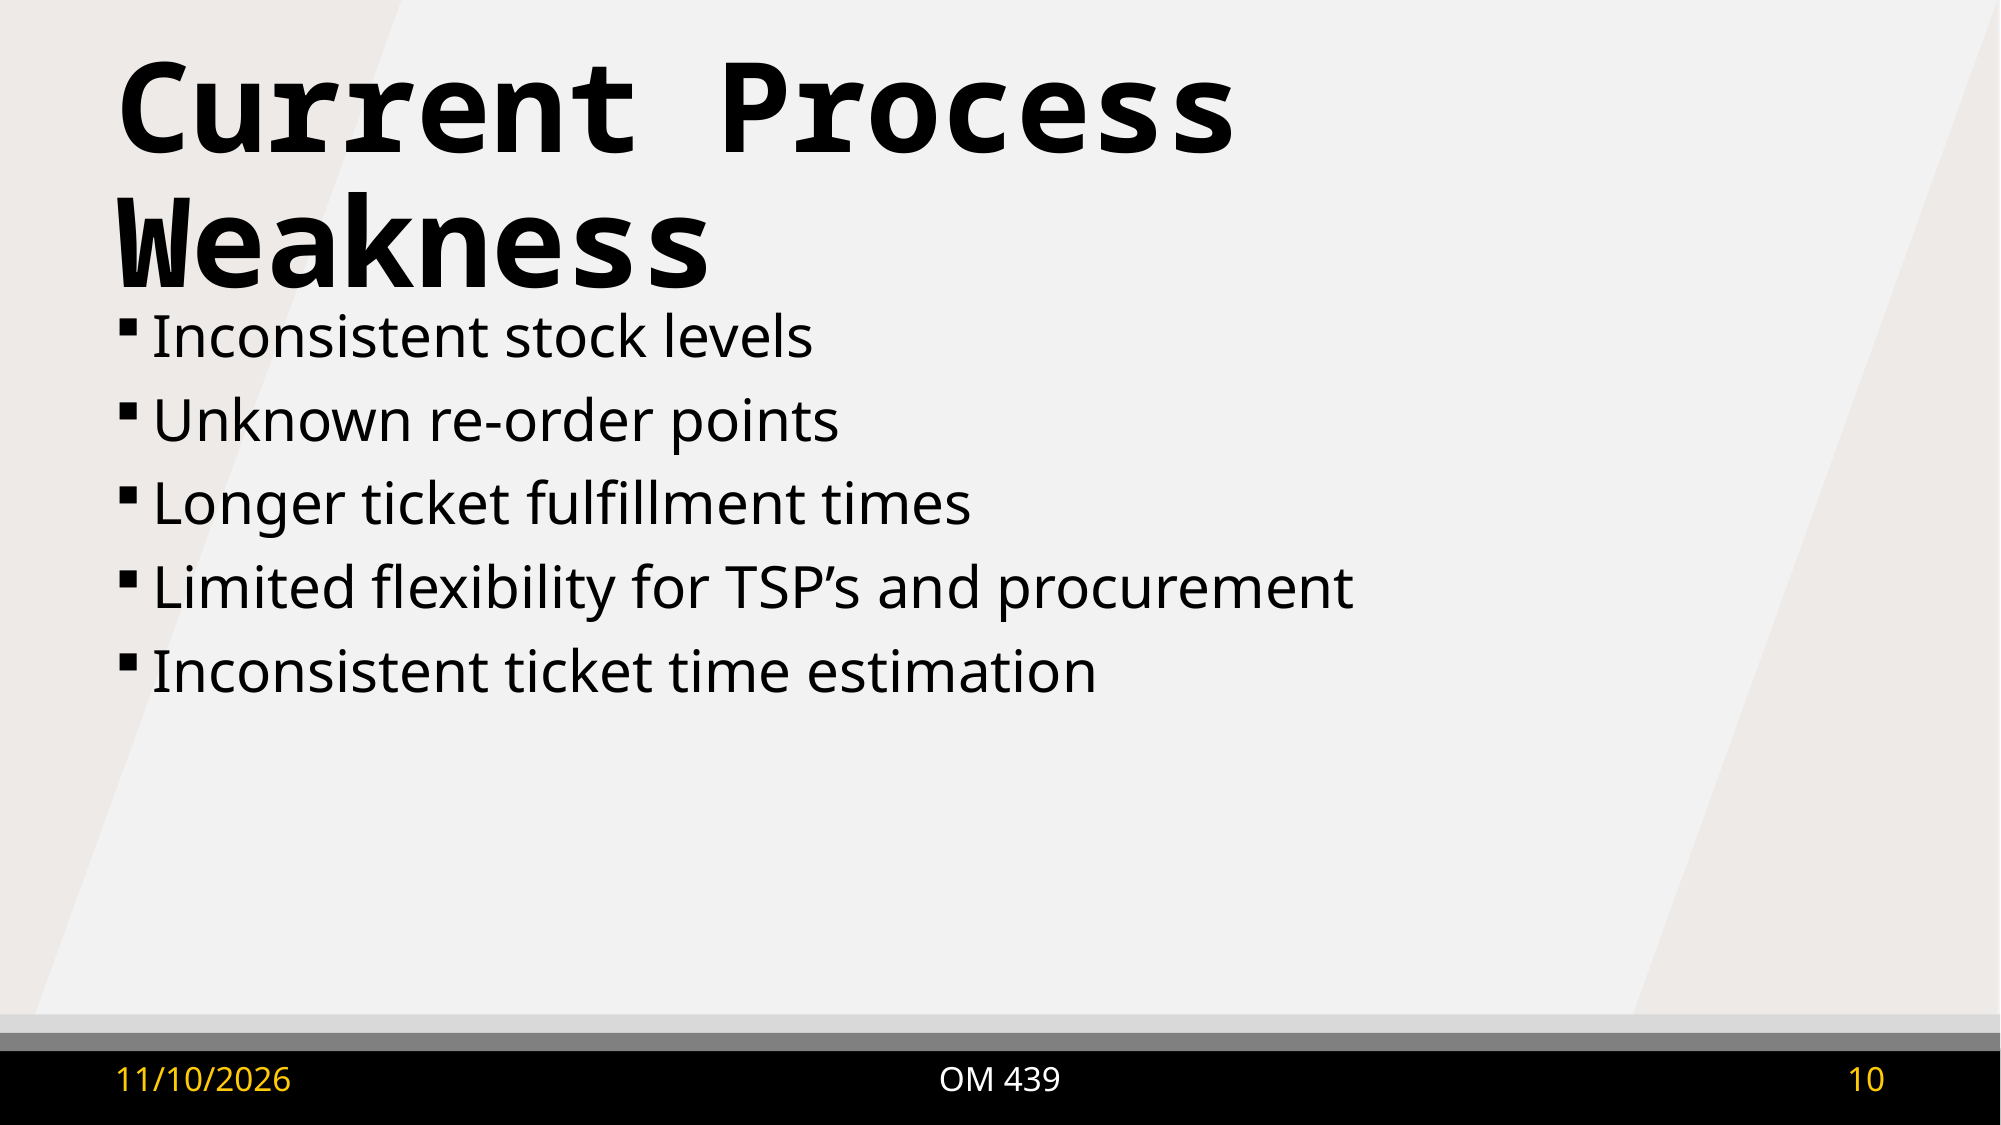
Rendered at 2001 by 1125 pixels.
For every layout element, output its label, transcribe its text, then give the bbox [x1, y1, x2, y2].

list Inconsistent stock levels Unknown re-order points Longer ticket fulfillment times Limited flexibility for TSP’s and procurement Inconsistent ticket time estimation [99, 299, 1899, 1014]
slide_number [99, 1051, 550, 1111]
title Current Process Weakness [101, 37, 1900, 299]
footer OM 439 [662, 1051, 1338, 1111]
slide_number 10 [1449, 1051, 1900, 1111]
